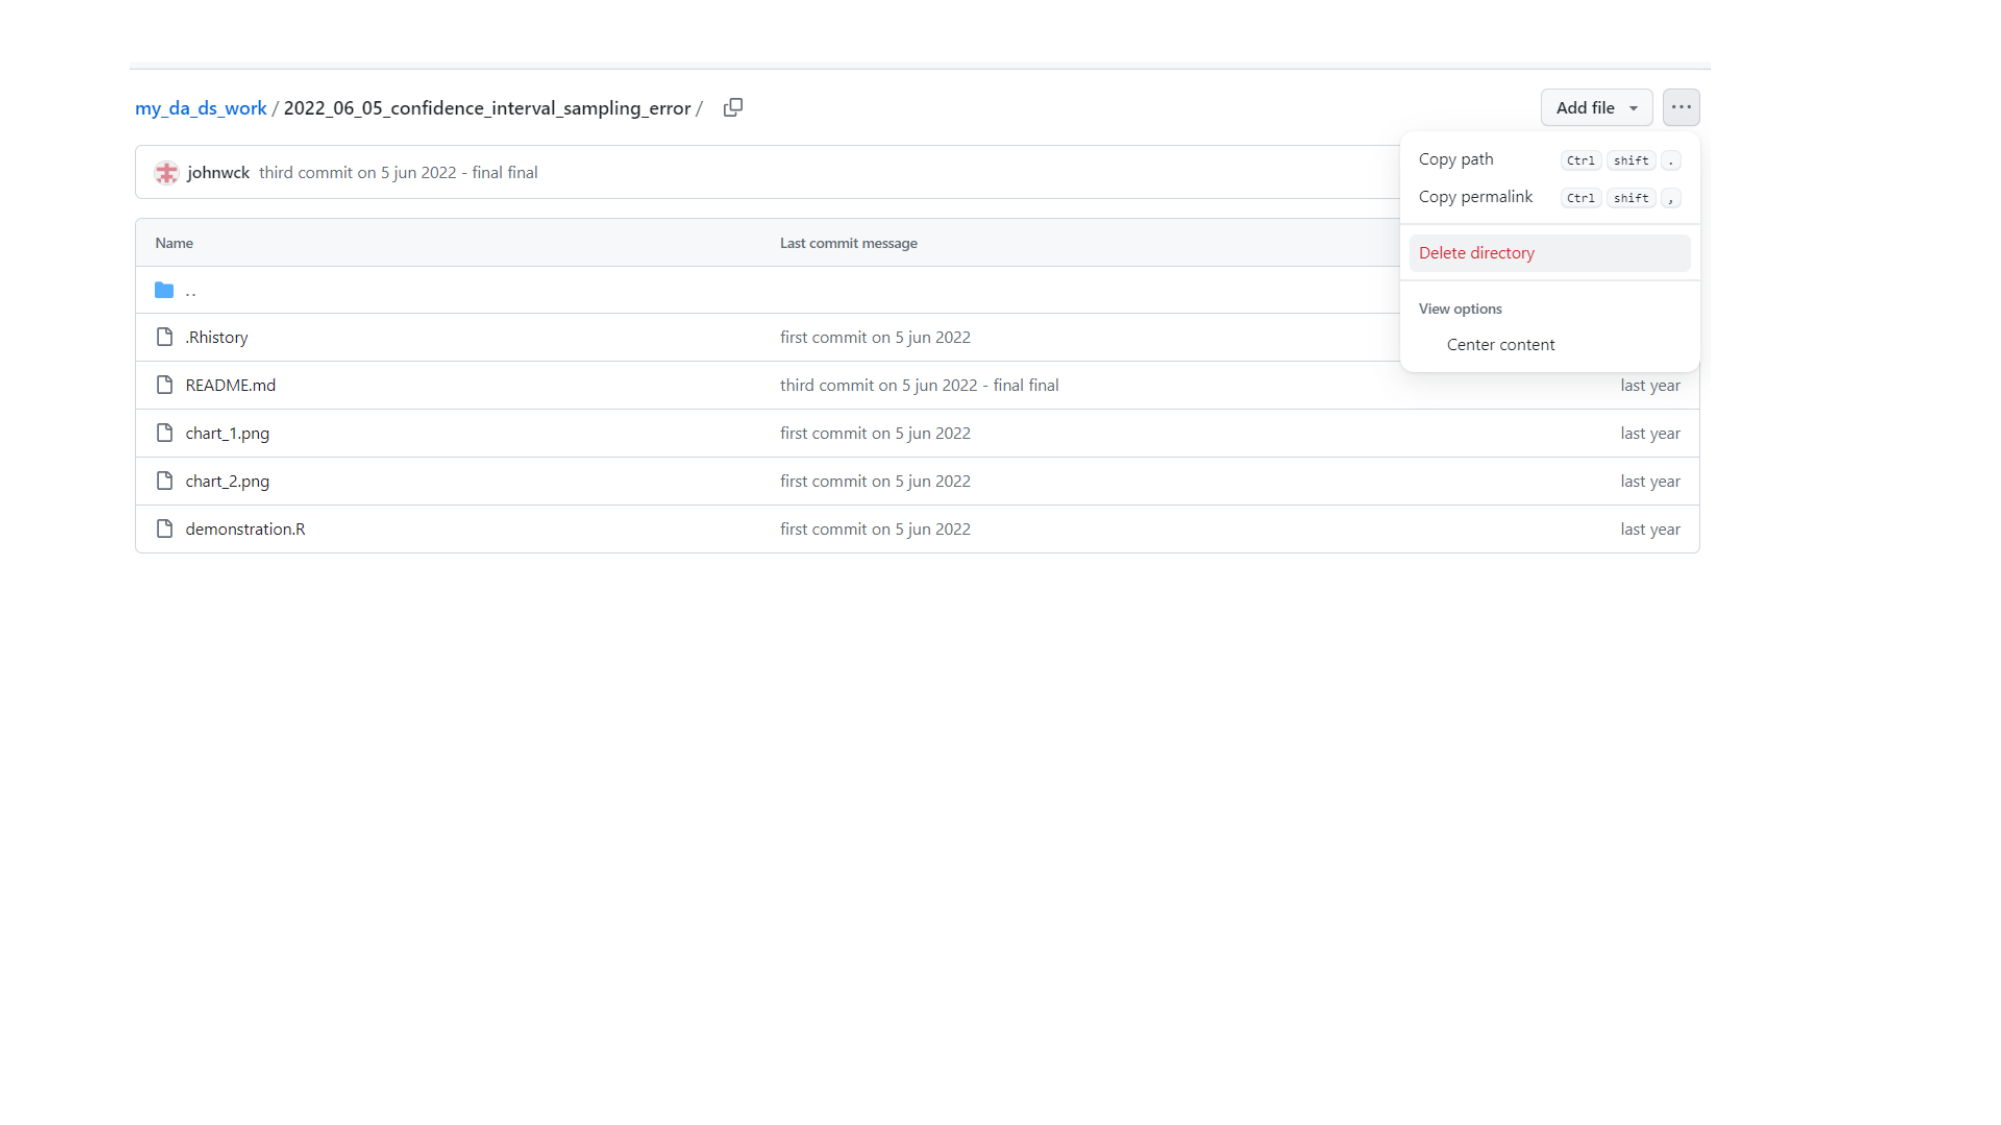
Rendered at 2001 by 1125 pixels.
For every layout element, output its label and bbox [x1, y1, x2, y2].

picture [129, 62, 1711, 563]
